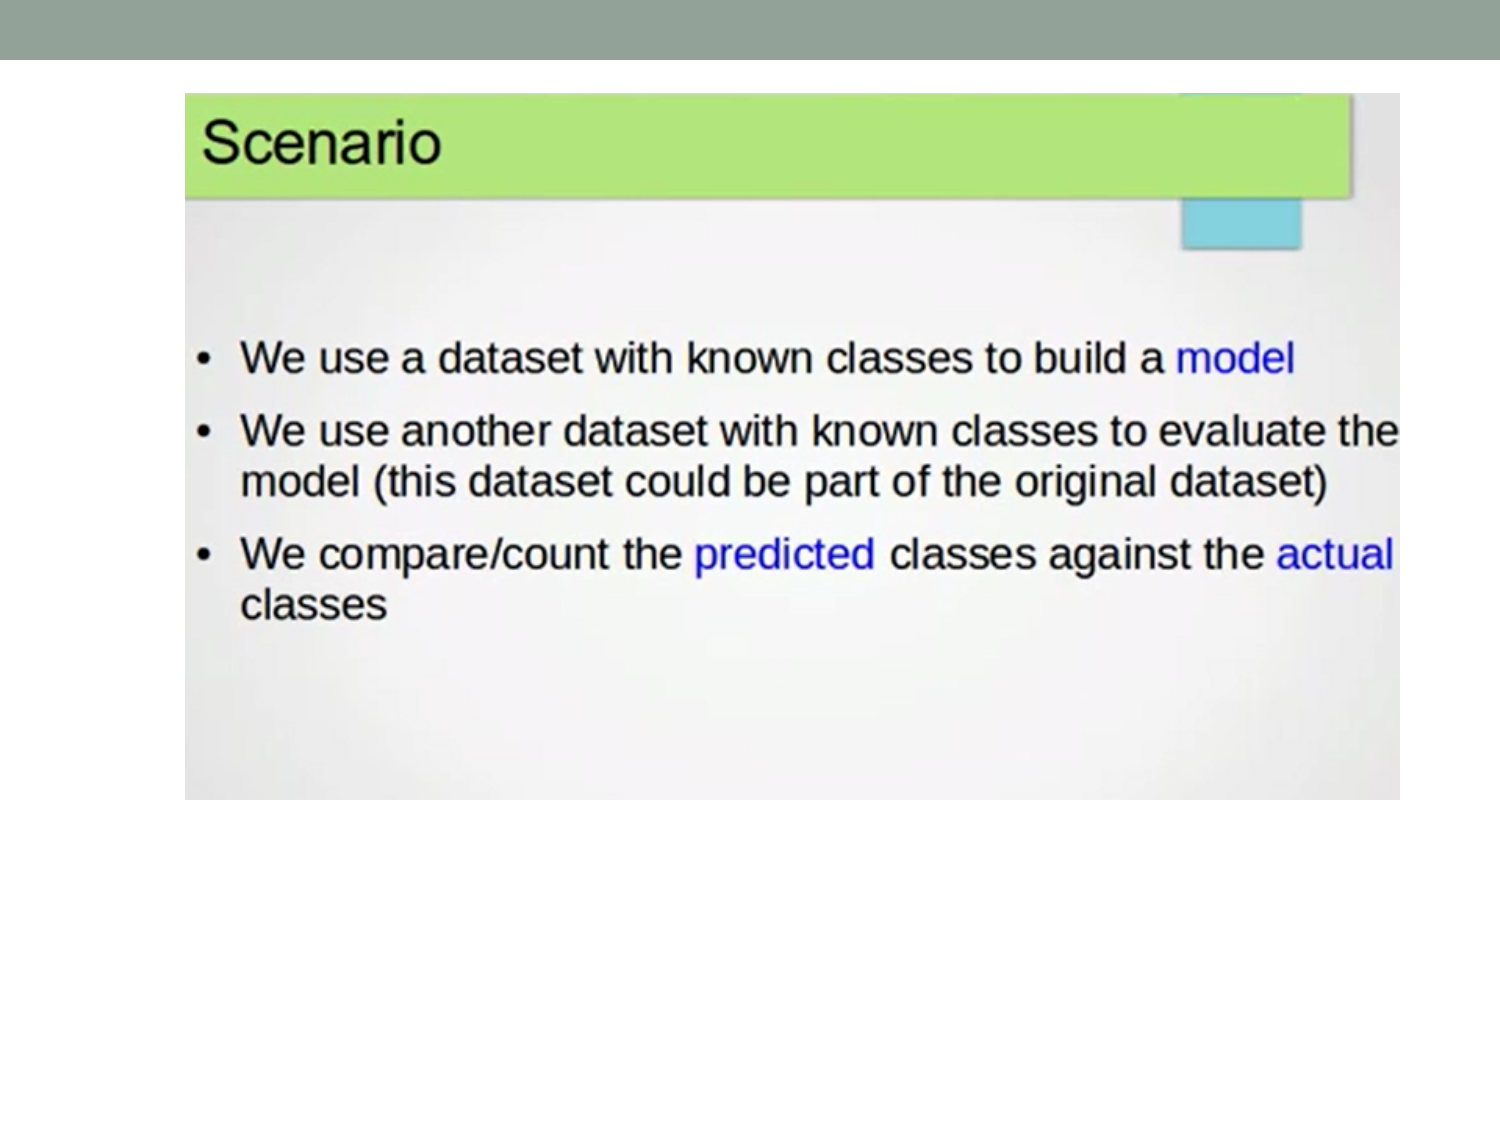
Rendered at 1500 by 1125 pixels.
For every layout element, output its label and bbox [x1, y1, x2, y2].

picture [185, 93, 1401, 801]
